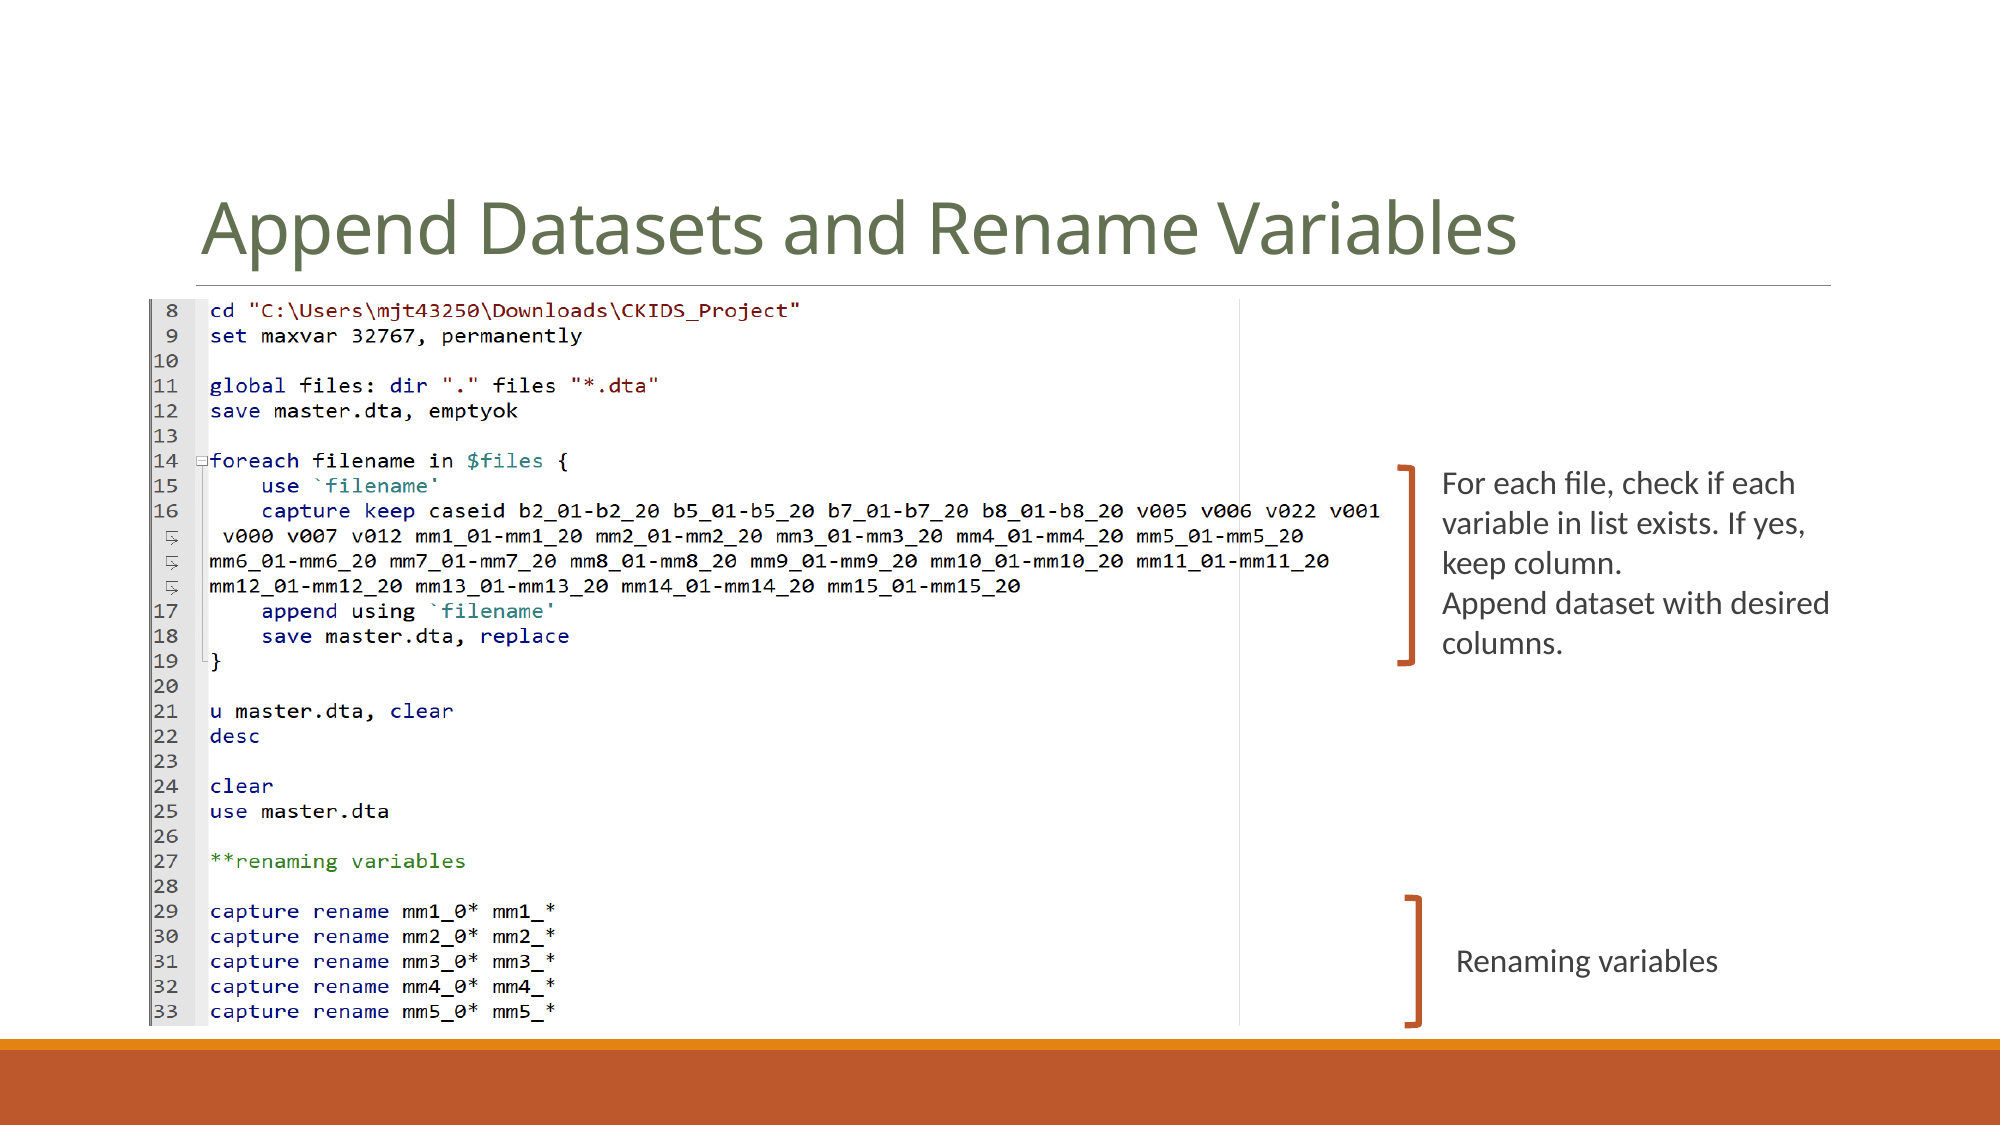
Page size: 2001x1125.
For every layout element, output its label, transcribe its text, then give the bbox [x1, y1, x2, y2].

text_box Renaming variables [1453, 931, 1877, 987]
title Append Datasets and Rename Variables [181, 175, 1863, 293]
picture [147, 298, 1445, 1026]
text_box For each file, check if each variable in list exists. If yes, keep column. Append dataset with desired columns. [1453, 453, 1863, 669]
